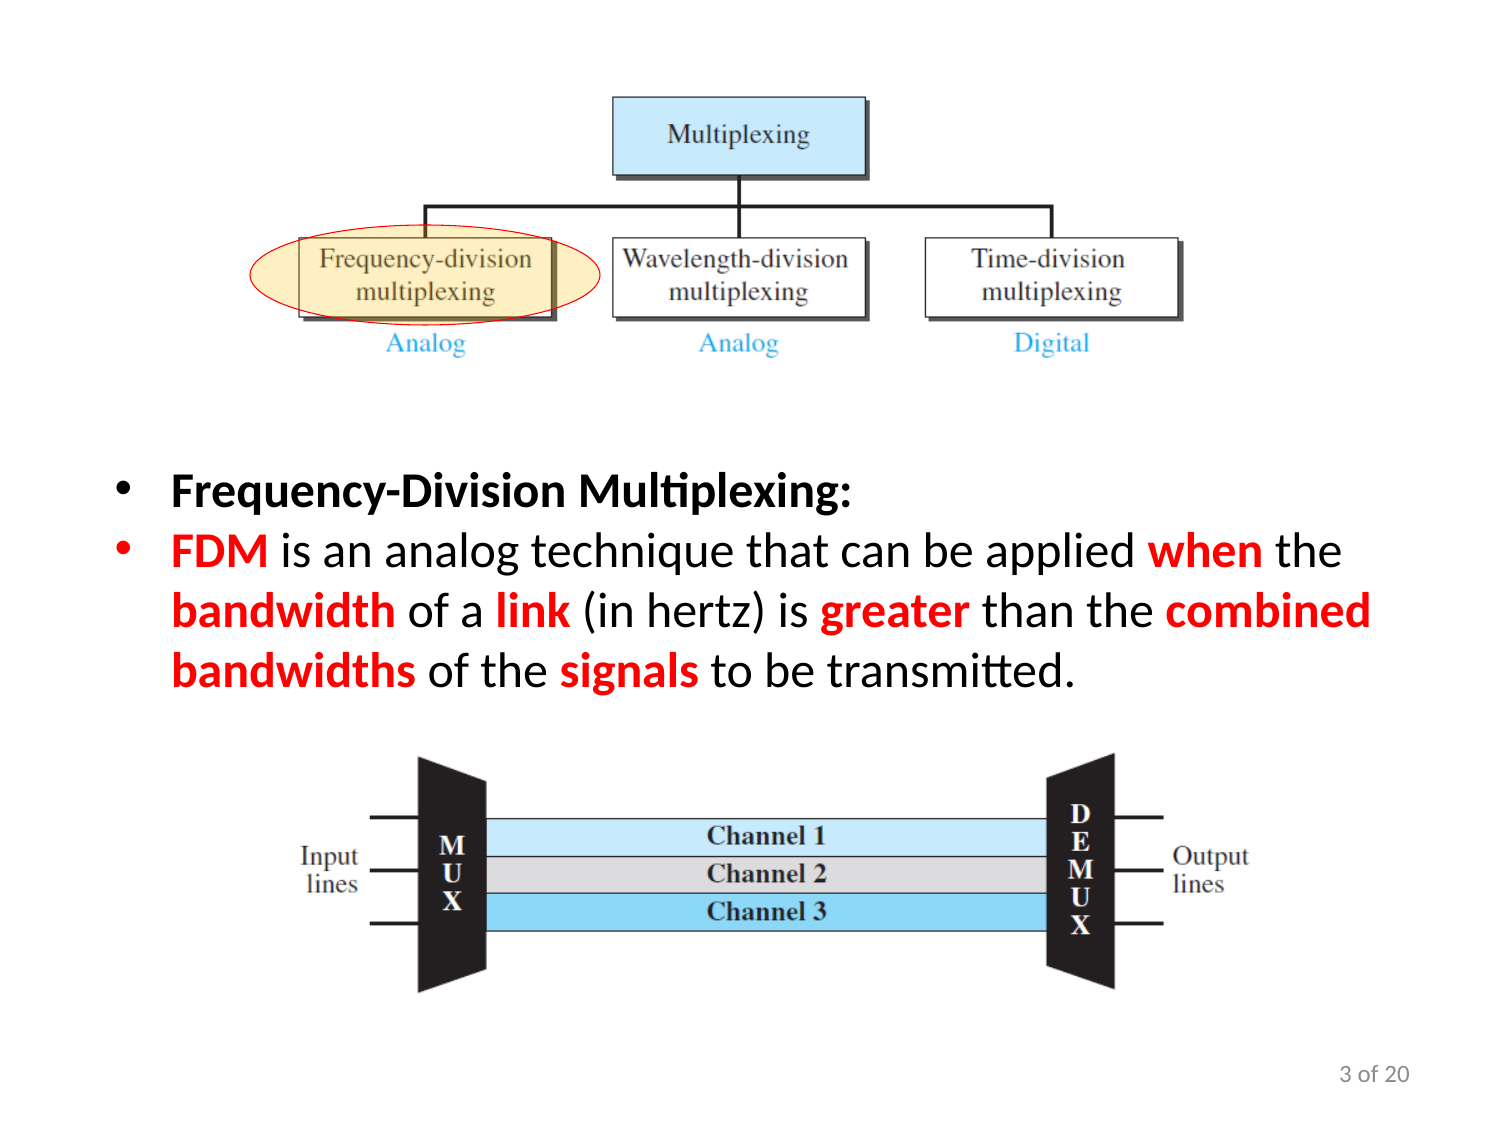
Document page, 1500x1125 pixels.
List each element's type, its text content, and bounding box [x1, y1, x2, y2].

text_box Frequency-Division Multiplexing: FDM is an analog technique that can be applied when the bandwidth of a link (in hertz) is greater than the combined bandwidths of the signals to be transmitted. [99, 449, 1450, 705]
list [195, 74, 1251, 363]
picture [268, 731, 1282, 1019]
slide_number 3 of 20 [1074, 1042, 1425, 1103]
